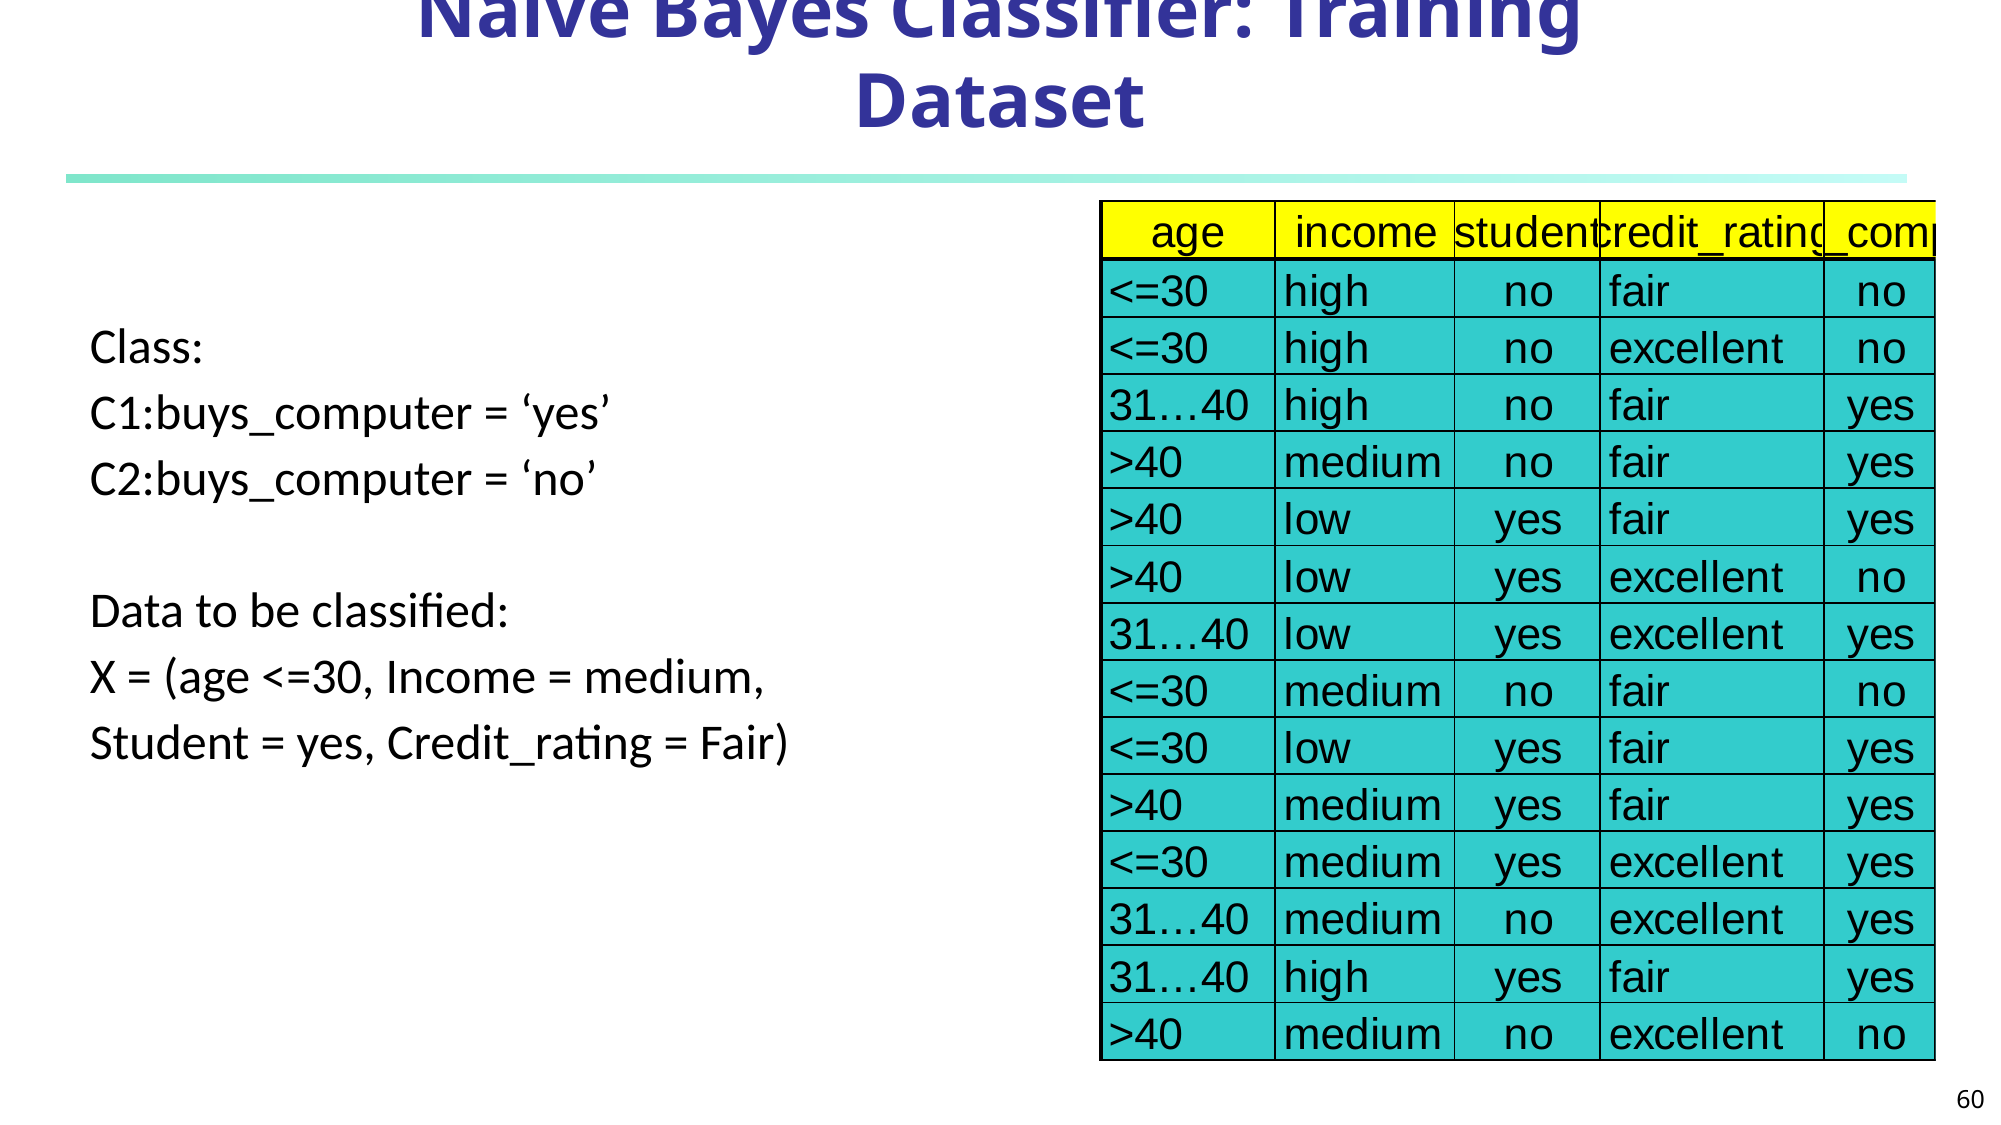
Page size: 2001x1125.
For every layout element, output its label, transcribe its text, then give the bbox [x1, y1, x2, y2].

slide_number 60 [1583, 1062, 2000, 1125]
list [1098, 199, 1938, 1063]
text_box Class: C1:buys_computer = ‘yes’ C2:buys_computer = ‘no’ Data to be classified: X = (age <=30, Income = medium, Student = yes, Credit_rating = Fair) [75, 299, 1075, 777]
title Naïve Bayes Classifier: Training Dataset [249, 50, 1750, 150]
